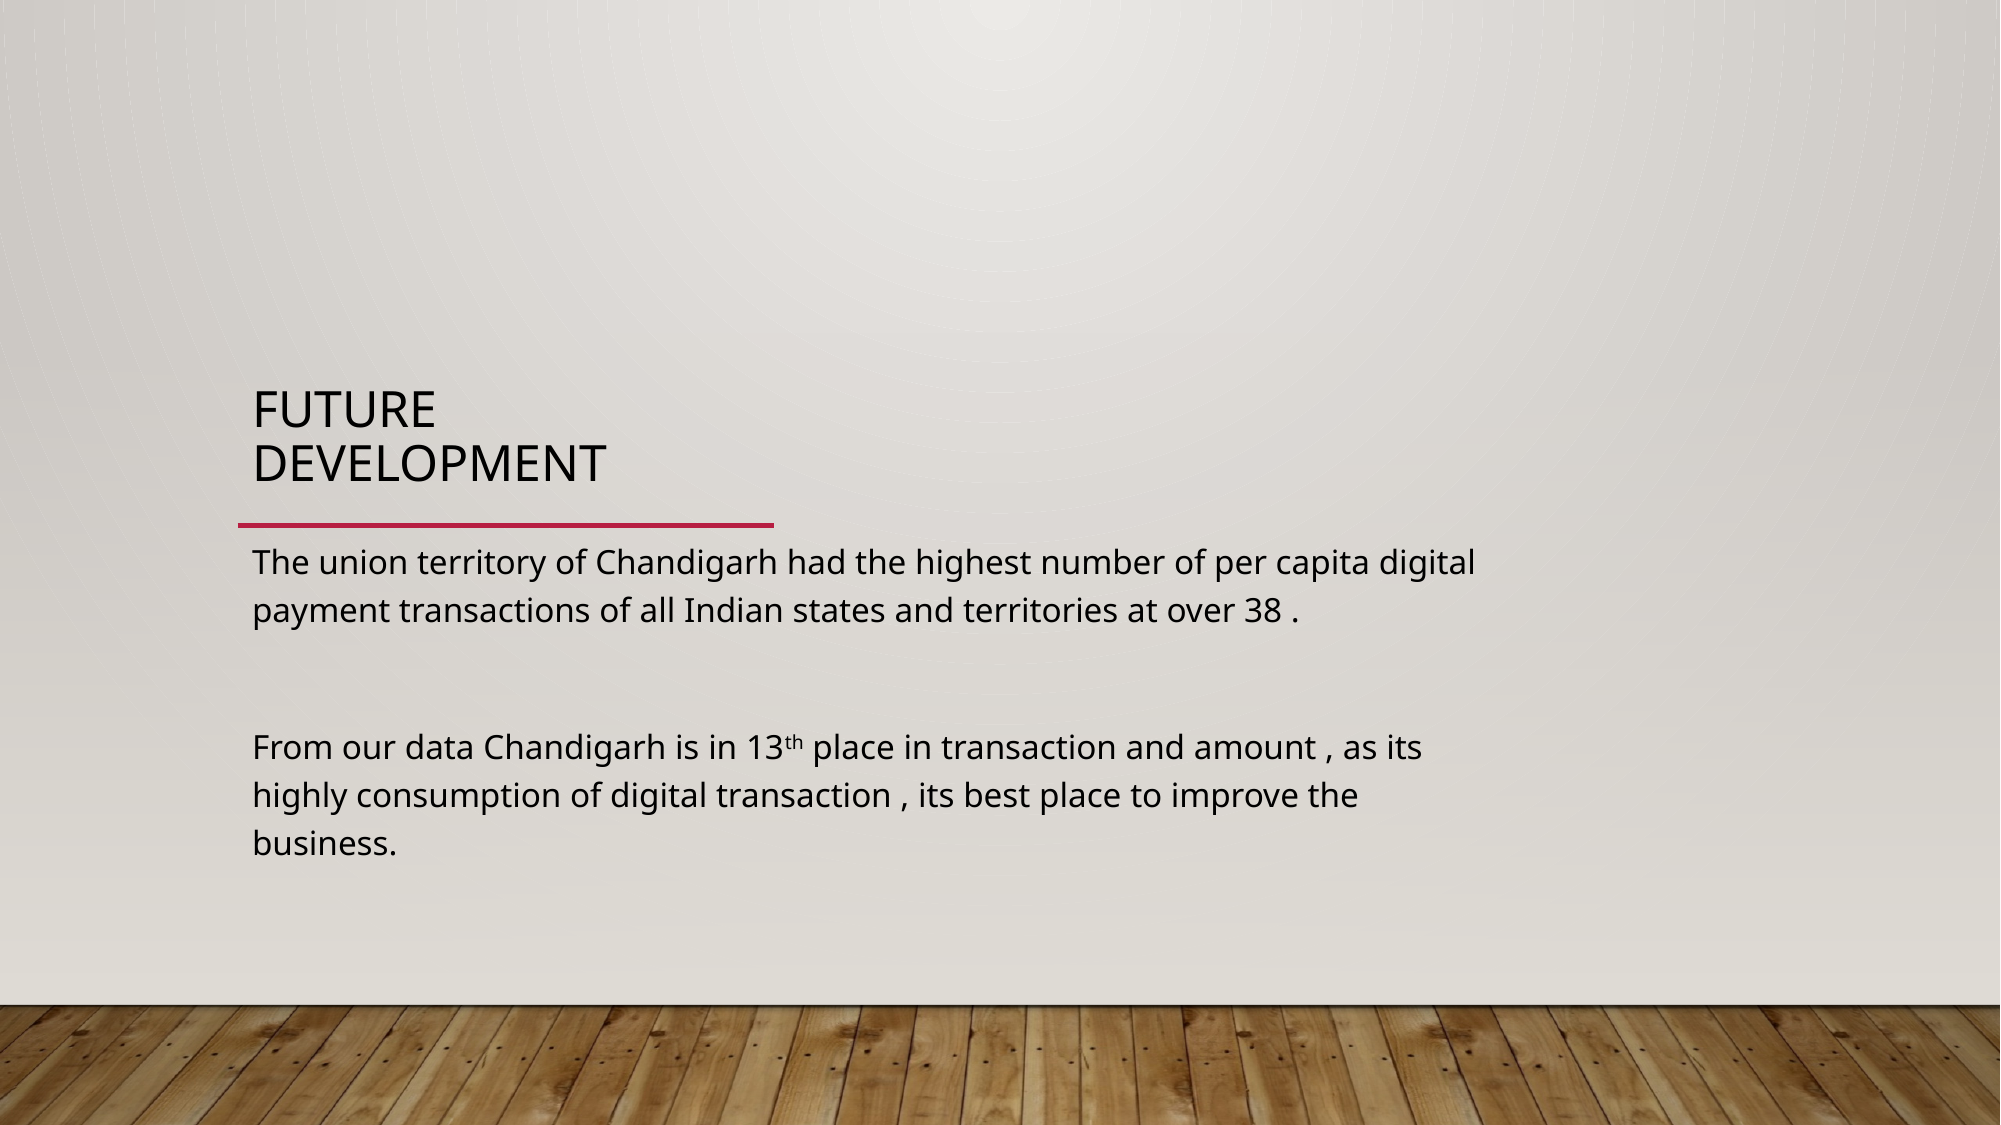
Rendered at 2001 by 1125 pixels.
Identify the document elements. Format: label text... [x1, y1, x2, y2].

picture [0, 1005, 2000, 1125]
title Future Development [236, 131, 774, 500]
list The union territory of Chandigarh had the highest number of per capita digital payment transactions of all Indian states and territories at over 38 . From our data Chandigarh is in 13th place in transaction and amount , as its highly consumption of digital transaction , its best place to improve the business. [236, 525, 1519, 895]
